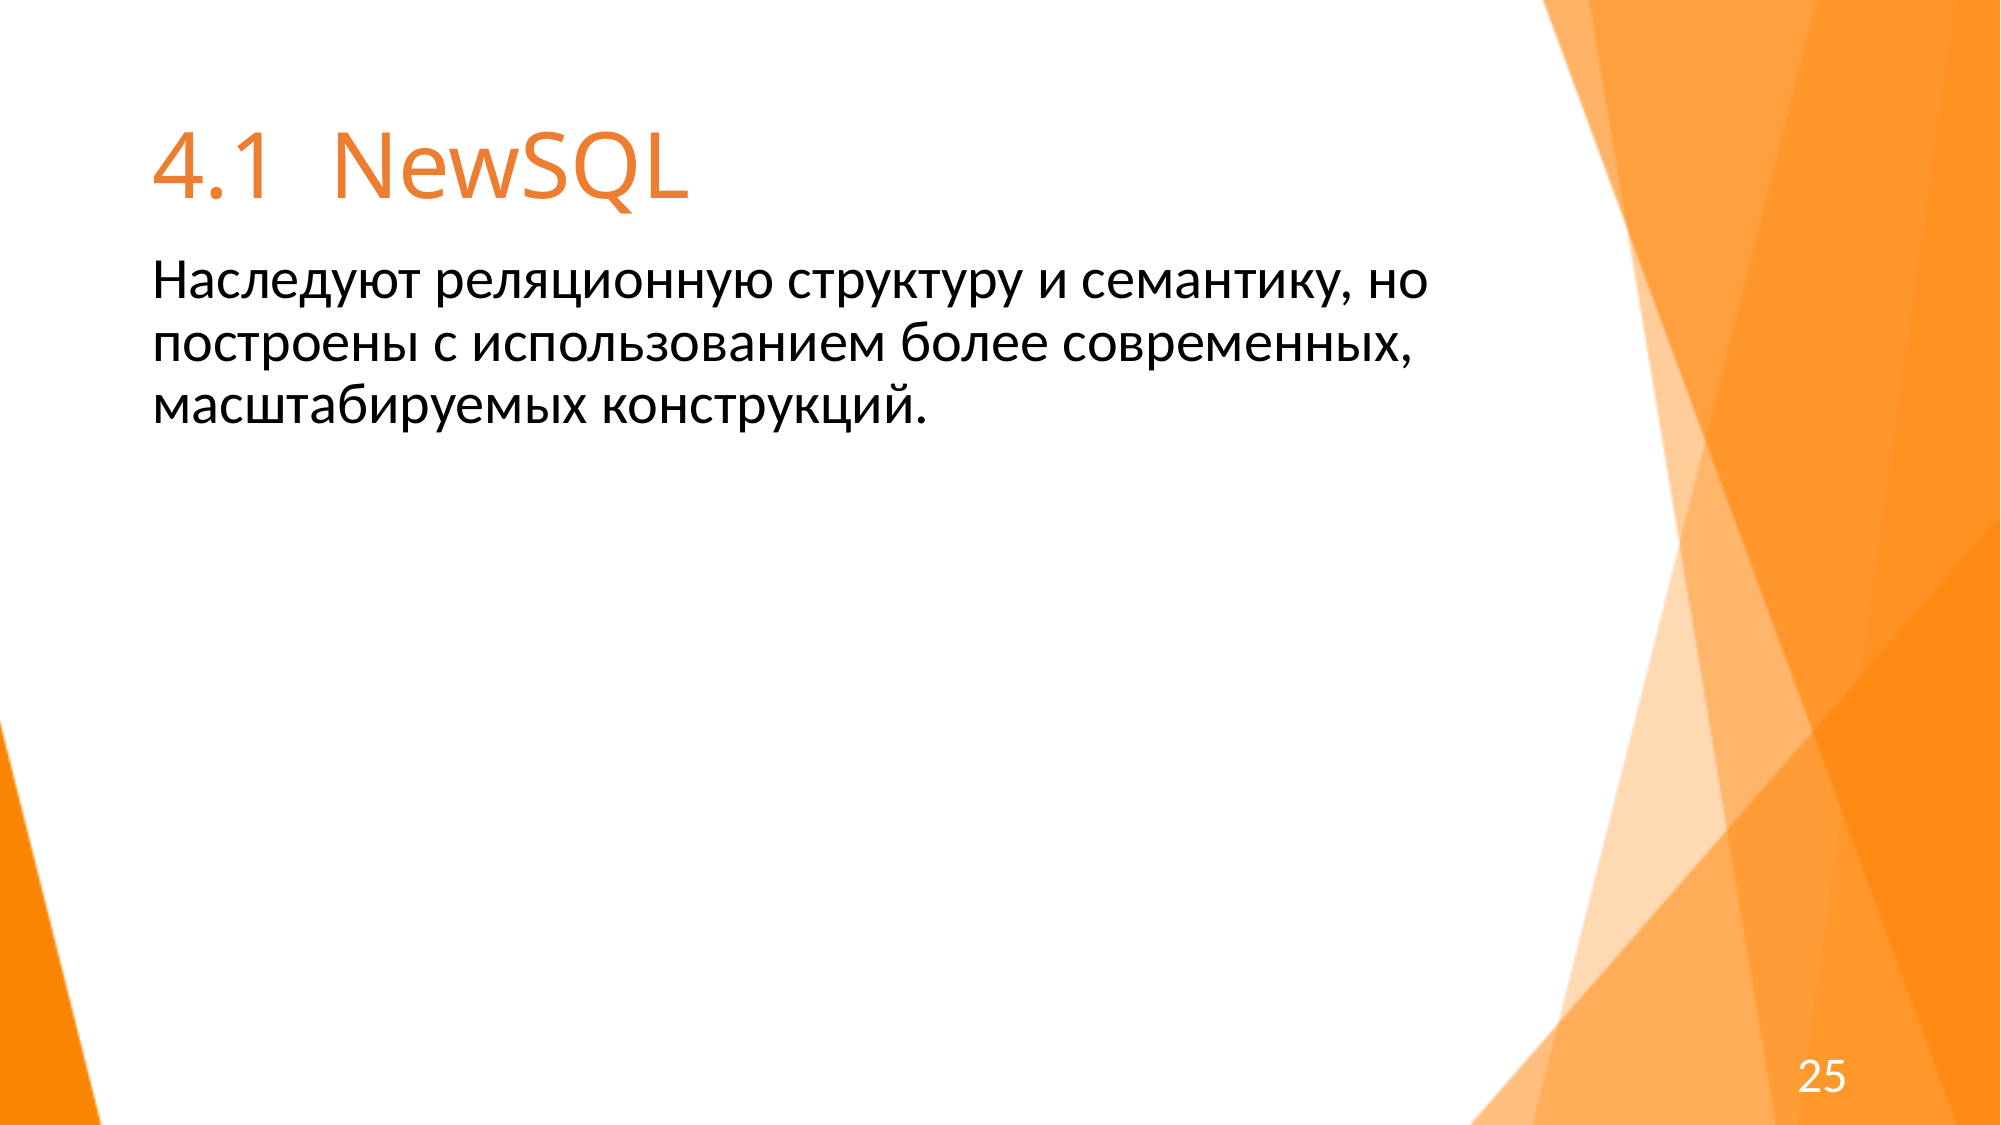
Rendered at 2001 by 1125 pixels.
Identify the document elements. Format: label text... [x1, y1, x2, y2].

list Наследуют реляционную структуру и семантику, но построены с использованием более современных, масштабируемых конструкций. [137, 240, 1622, 515]
picture [0, 0, 2001, 1125]
slide_number 25 [1412, 1042, 1863, 1103]
title 4.1 NewSQL [137, 59, 1863, 278]
